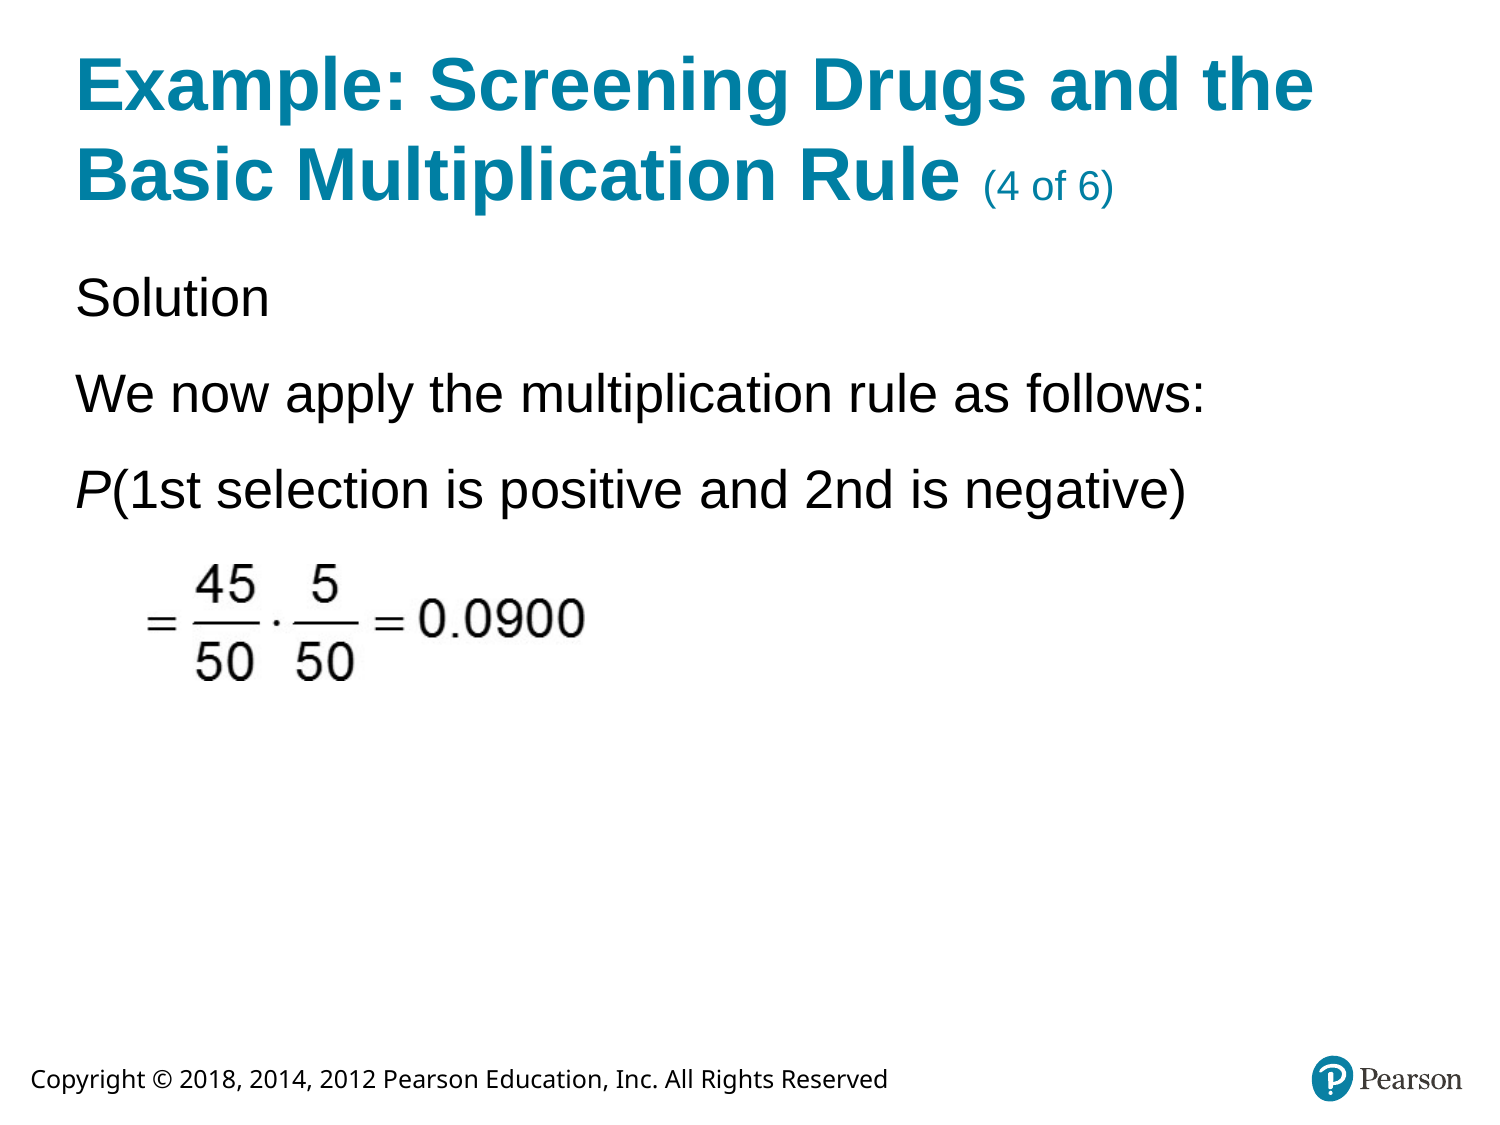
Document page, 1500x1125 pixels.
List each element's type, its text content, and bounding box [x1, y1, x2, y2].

list Solution We now apply the multiplication rule as follows: P(1st selection is positive and 2nd is negative) [75, 262, 1225, 525]
title Example: Screening Drugs and the Basic Multiplication Rule (4 of 6) [75, 35, 1425, 216]
picture [147, 564, 585, 681]
